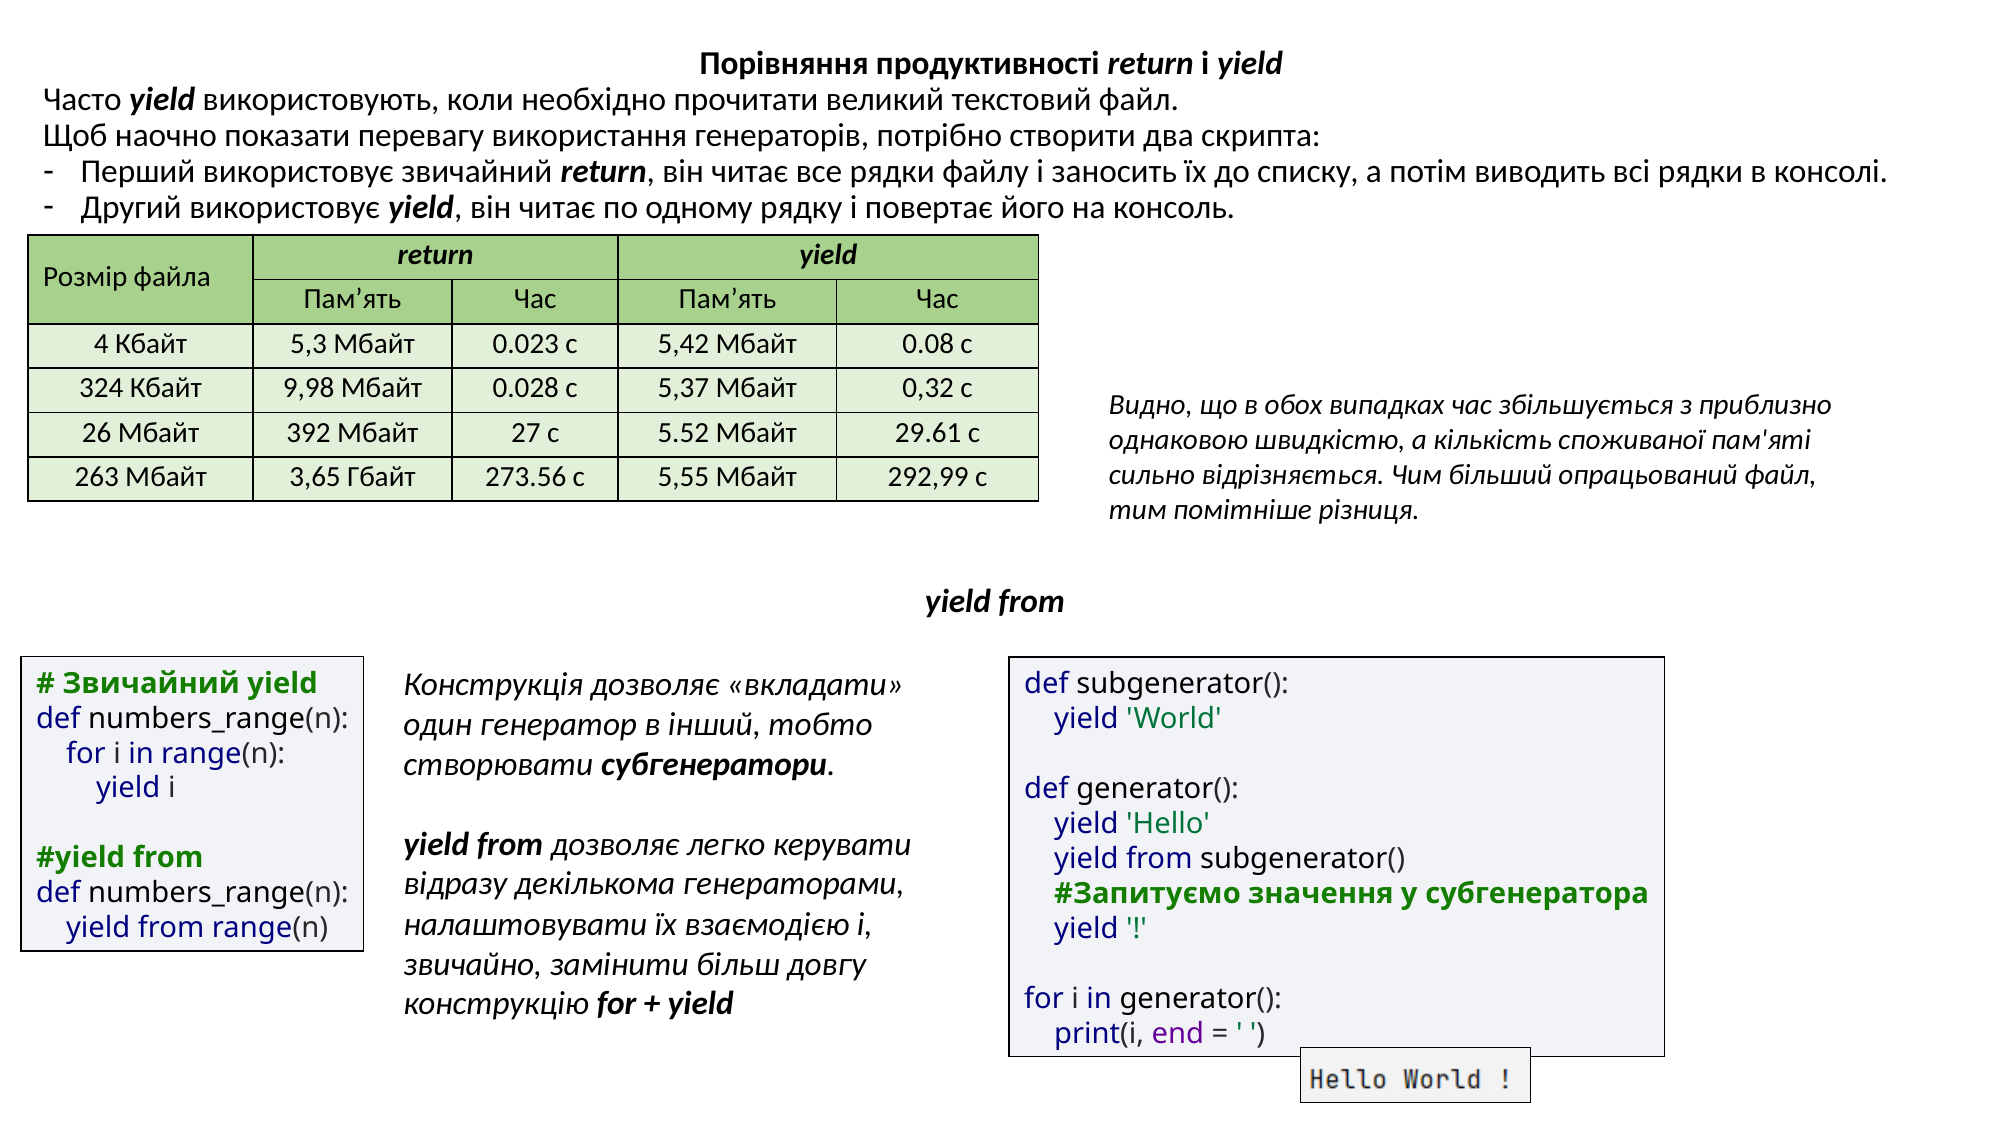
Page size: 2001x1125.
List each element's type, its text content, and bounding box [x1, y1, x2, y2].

table_cell 5,42 Мбайт [619, 325, 836, 367]
table_cell 5.52 Мбайт [619, 413, 836, 456]
text_box Конструкція дозволяє «вкладати» один генератор в інший, тобто створювати субгенератори. yield from дозволяє легко керувати відразу декількома генераторами, налаштовувати їх взаємодією і, звичайно, замінити більш довгу конструкцію for + yield [388, 654, 993, 1029]
table_cell 0.023 с [453, 325, 617, 367]
table_cell Пам’ять [619, 280, 836, 323]
table_cell 392 Мбайт [254, 413, 451, 456]
picture [1300, 1047, 1531, 1103]
table_header yield [619, 236, 1038, 279]
table_cell 3,65 Гбайт [254, 458, 451, 500]
table_cell 0,32 с [837, 369, 1038, 412]
table_cell 0.028 с [453, 369, 617, 412]
table_cell 9,98 Мбайт [254, 369, 451, 412]
table_header Розмір файла [29, 236, 252, 323]
table_cell 27 с [453, 413, 617, 456]
table_cell Час [837, 280, 1038, 323]
table_cell 29.61 с [837, 413, 1038, 456]
table_cell Пам’ять [254, 280, 451, 323]
text_box def subgenerator(): yield 'World' def generator(): yield 'Hello' yield from subgenerator() #Запитуємо значення у субгенератора yield '!' for i in generator(): print(i, end = ' ') [1009, 657, 1665, 1057]
table_cell 5,3 Мбайт [254, 325, 451, 367]
table_cell Час [453, 280, 617, 323]
table_cell 26 Мбайт [29, 413, 252, 456]
table_cell 5,55 Мбайт [619, 458, 836, 500]
table_cell 263 Мбайт [29, 458, 252, 500]
table_cell 5,37 Мбайт [619, 369, 836, 412]
table_cell 273.56 с [453, 458, 617, 500]
table_cell 0.08 c [837, 325, 1038, 367]
text_box # Звичайний yield def numbers_range(n): for i in range(n): yield i #yield from def numbers_range(n): yield from range(n) [21, 656, 364, 952]
table_cell 324 Кбайт [29, 369, 252, 412]
table_cell 4 Кбайт [29, 325, 252, 367]
text_box Видно, що в обох випадках час збільшується з приблизно однаковою швидкістю, а кількість споживаної пам'яті сильно відрізняється. Чим більший опрацьований файл, тим помітніше різниця. [1093, 378, 1866, 533]
table_cell 292,99 с [837, 458, 1038, 500]
table_header return [254, 236, 617, 279]
list Порівняння продуктивності return і yield Часто yield використовують, коли необхідно прочитати великий текстовий файл. Щоб наочно показати перевагу використання генераторів, потрібно створити два скрипта: Перший використовує звичайний return, він читає все рядки файлу і заносить їх до списку, а потім виводить всі рядки в консолі. Другий використовує yield, він читає по одному рядку і повертає його на консоль. yield from [28, 38, 1962, 1092]
